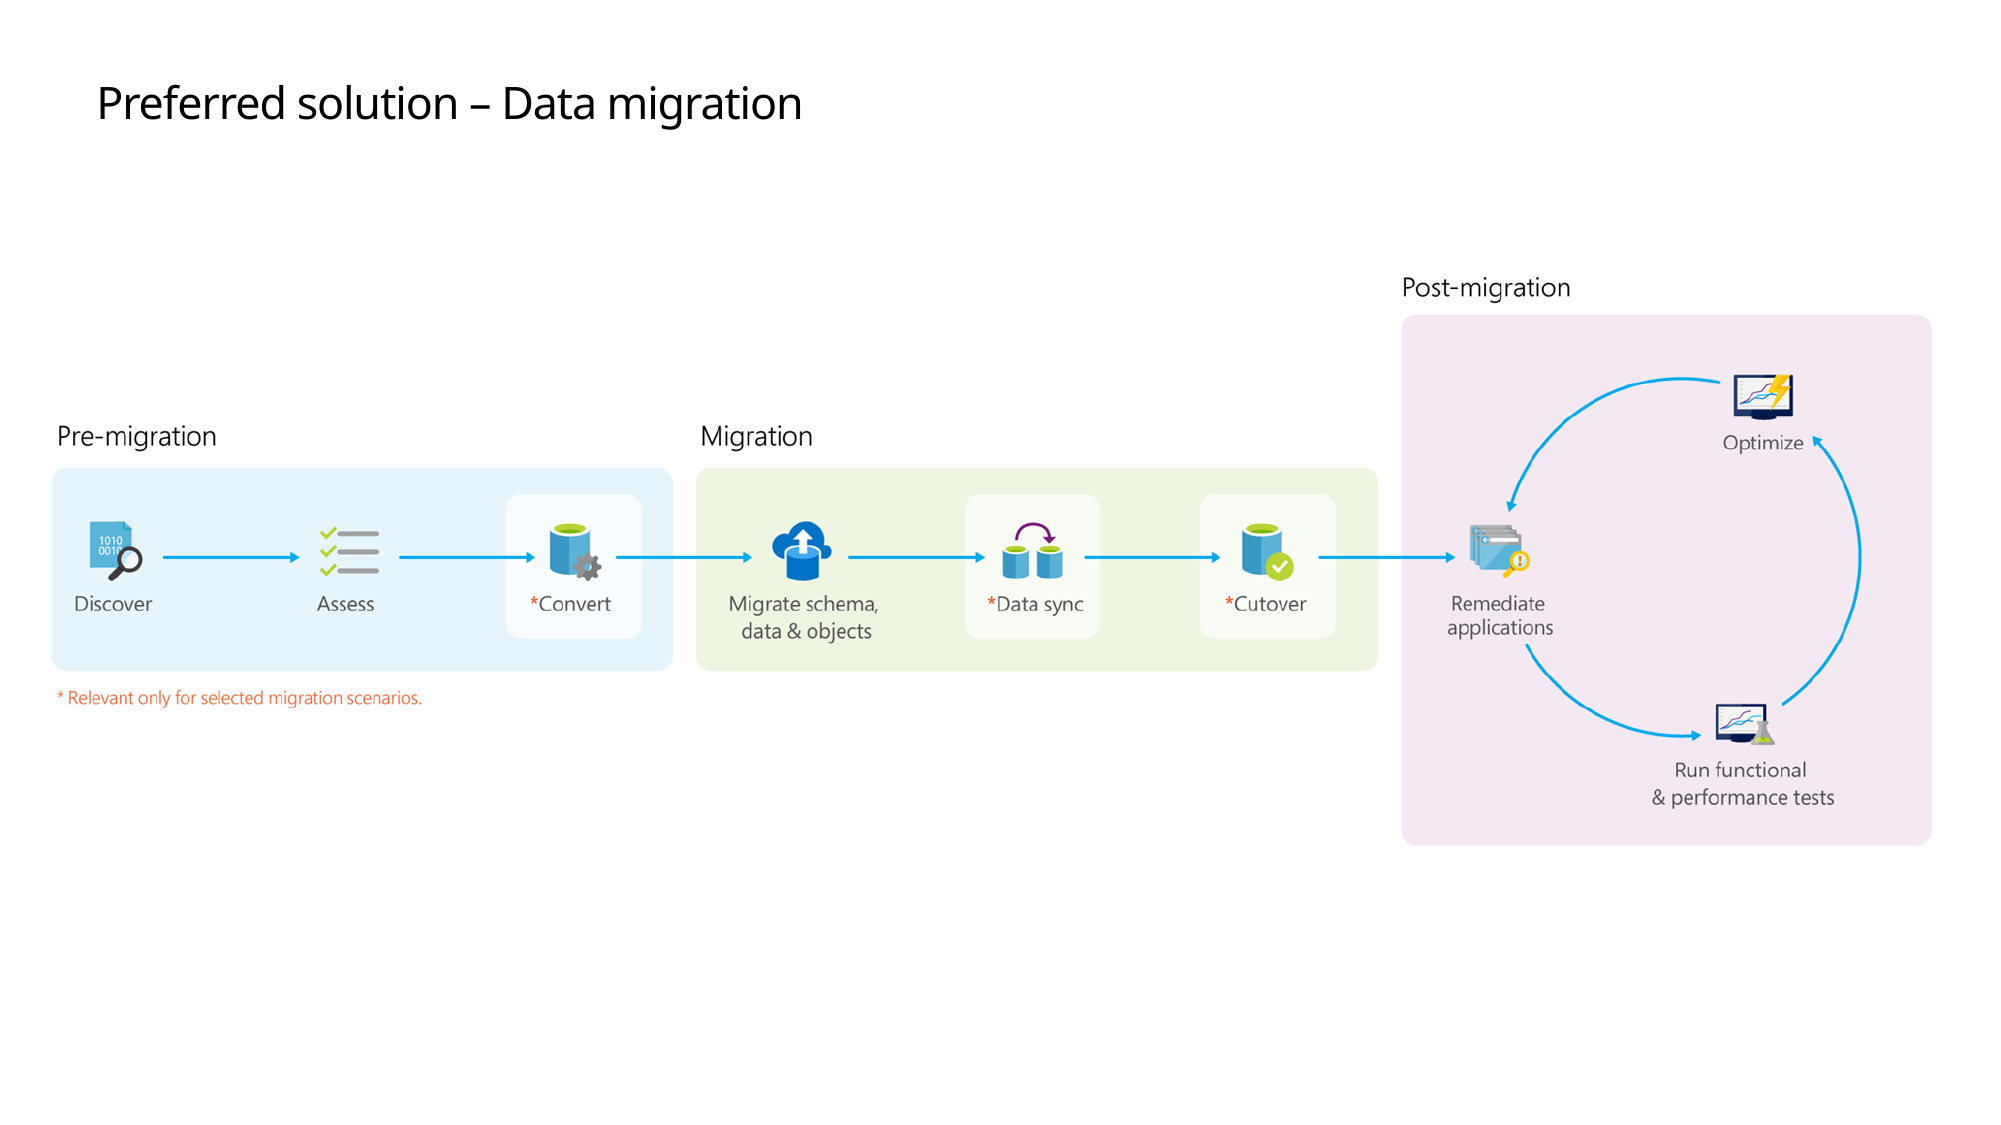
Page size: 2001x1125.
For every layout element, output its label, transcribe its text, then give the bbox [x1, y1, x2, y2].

picture [31, 254, 1969, 871]
title Preferred solution – Data migration [96, 75, 1904, 166]
